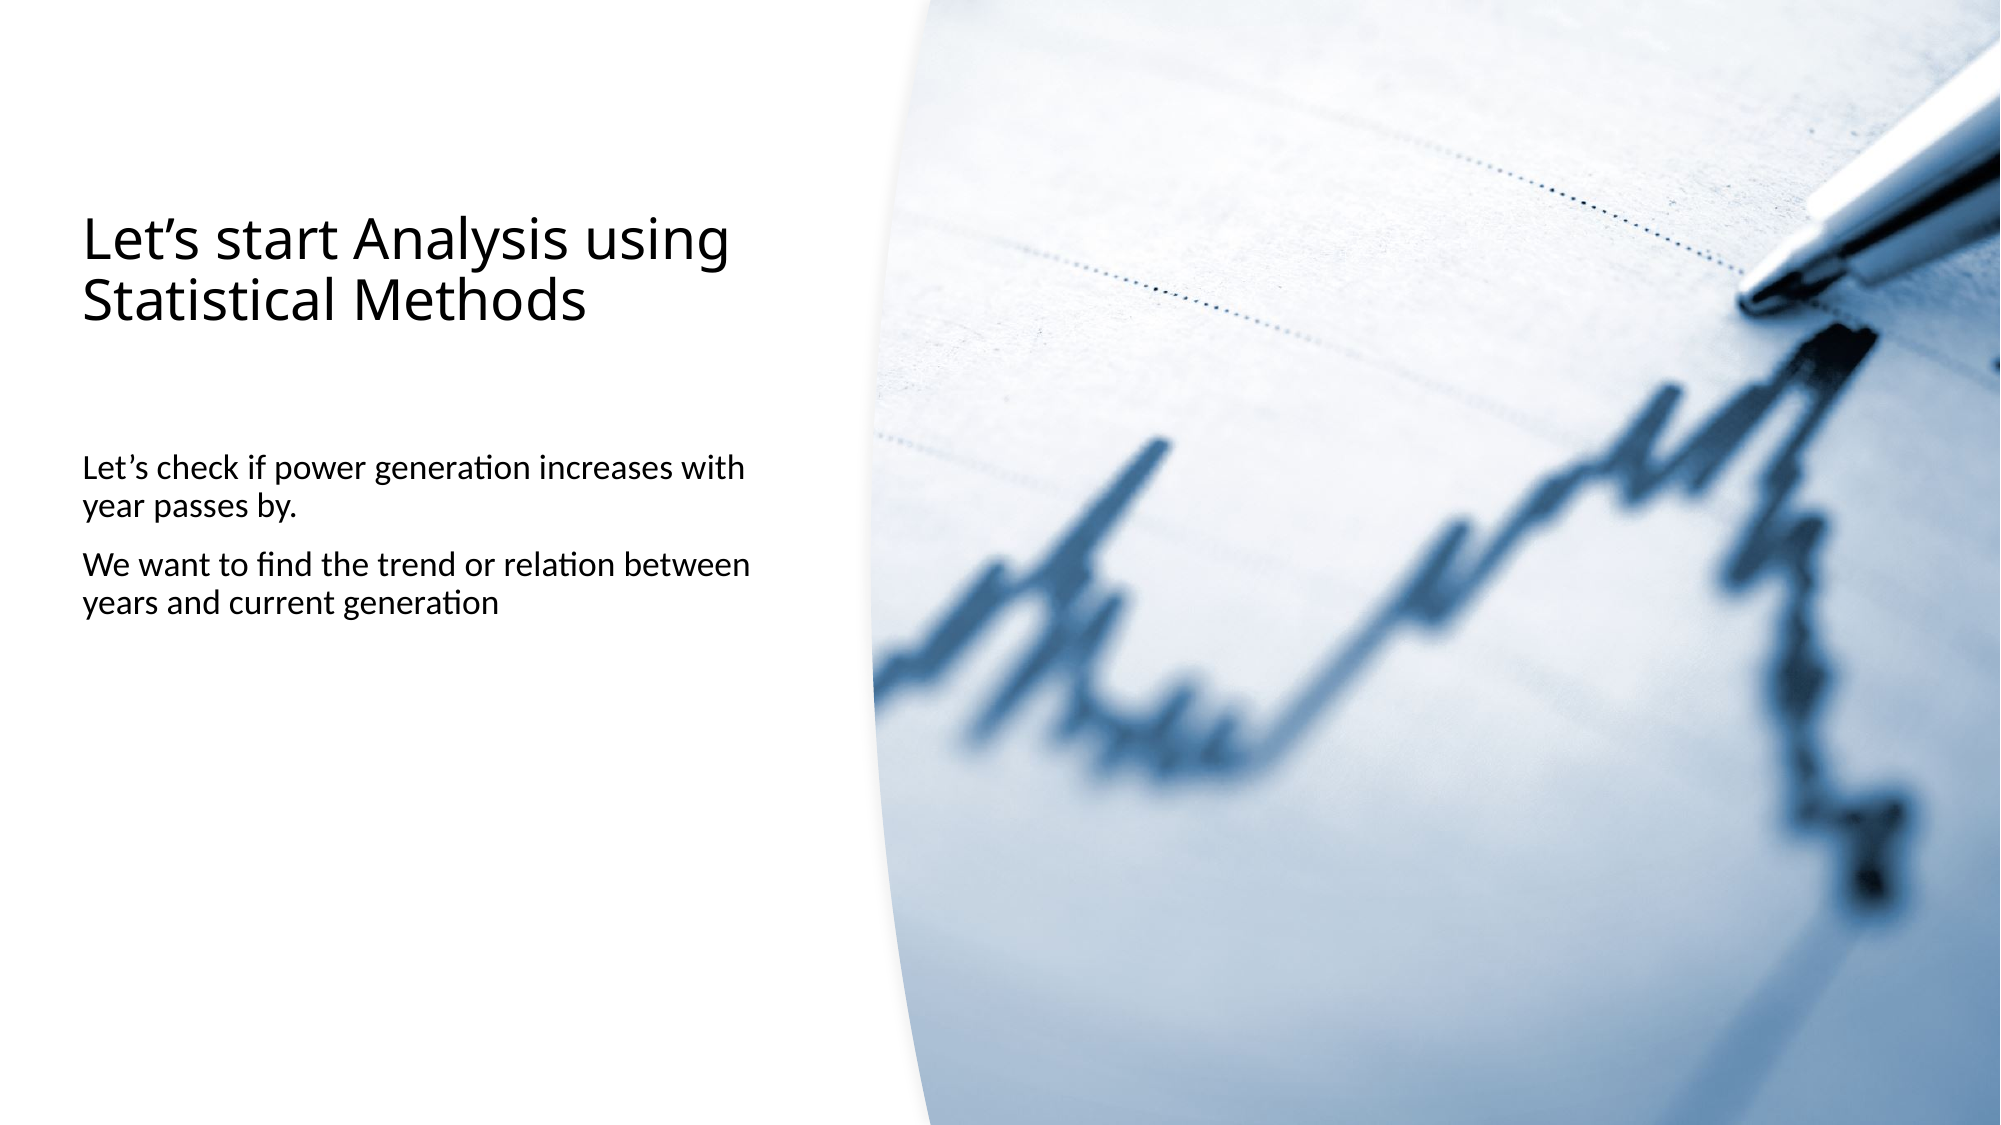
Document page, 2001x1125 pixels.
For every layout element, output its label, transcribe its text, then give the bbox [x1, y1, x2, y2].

title Let’s start Analysis using Statistical Methods [67, 161, 804, 341]
list Let’s check if power generation increases with year passes by. We want to find the trend or relation between years and current generation [67, 441, 806, 1029]
picture [870, 0, 2000, 1125]
